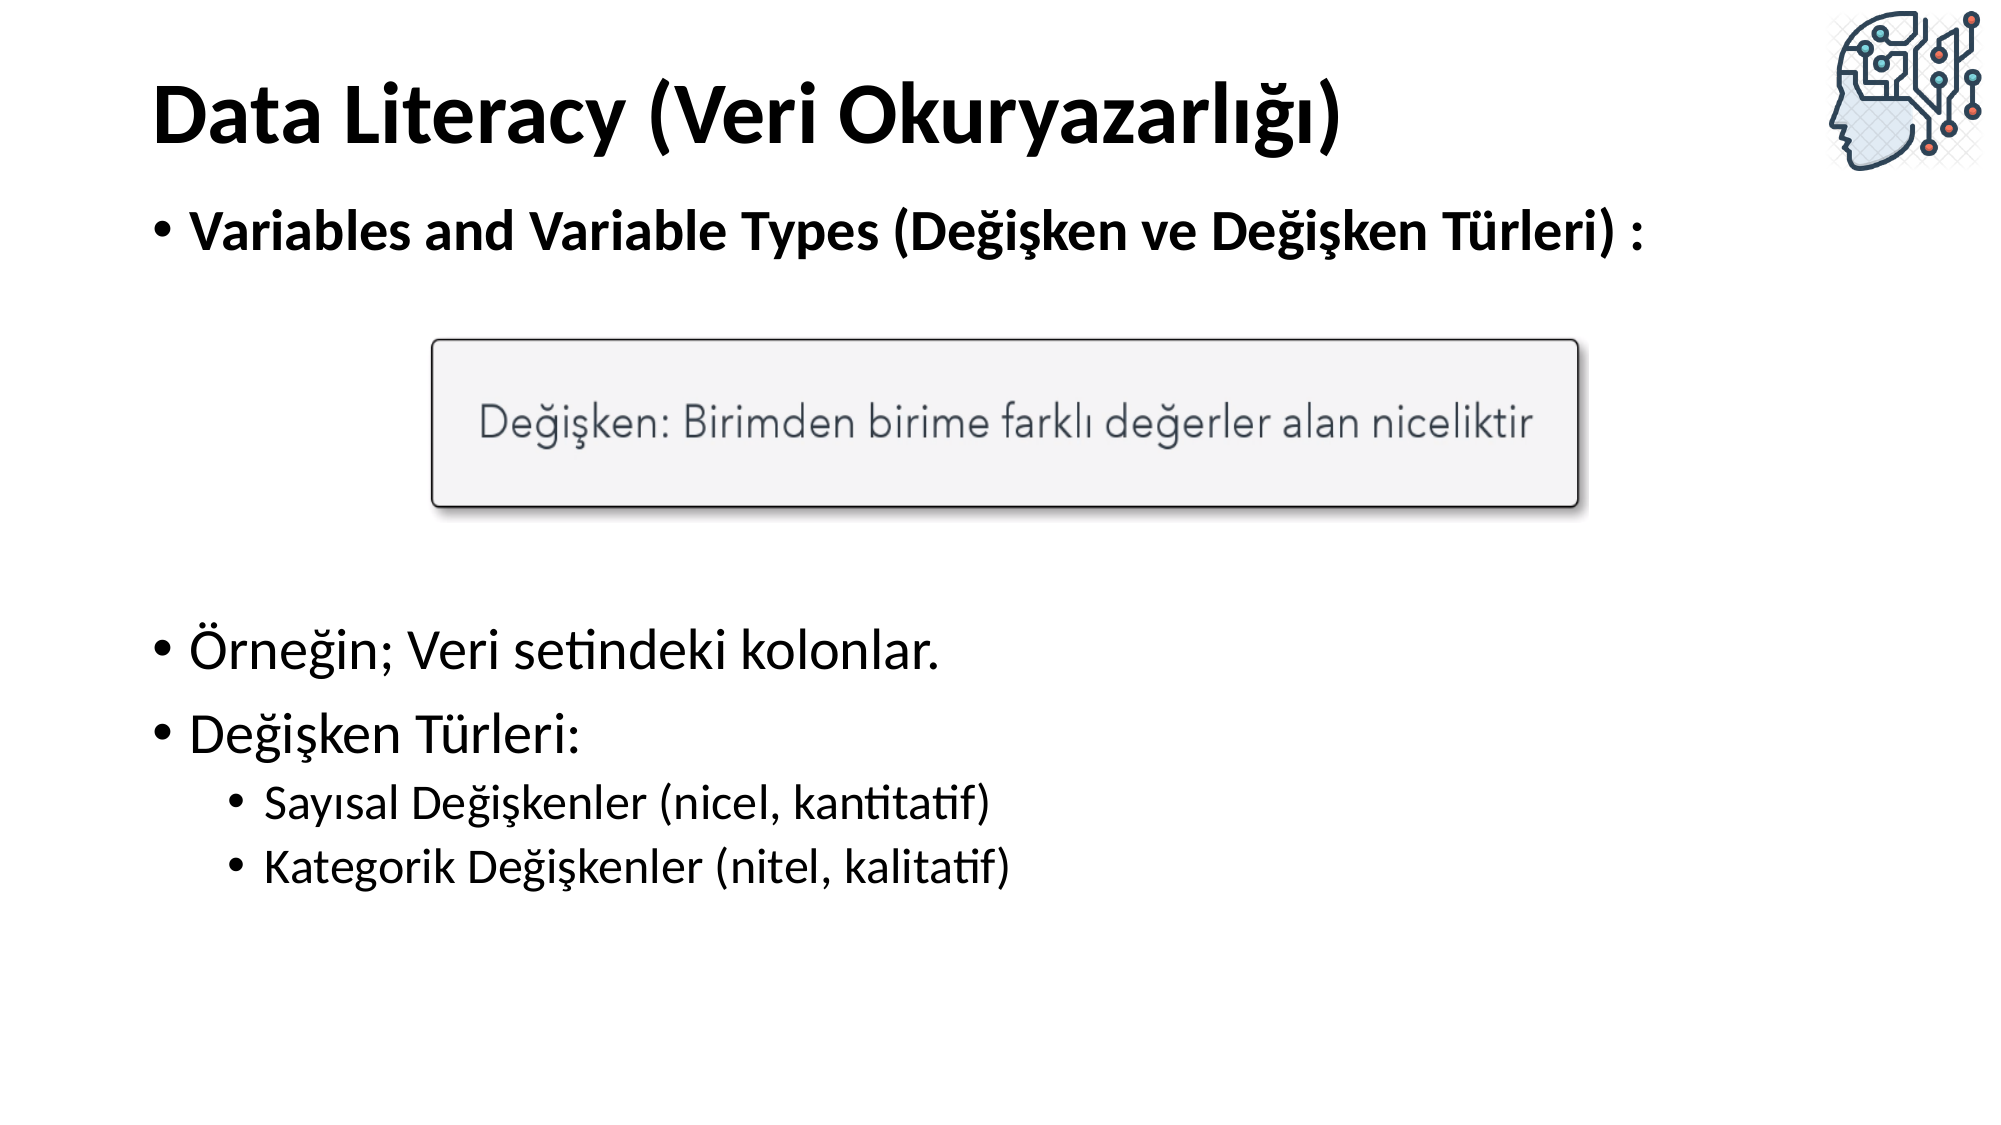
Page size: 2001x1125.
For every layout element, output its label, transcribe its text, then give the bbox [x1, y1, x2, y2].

list Variables and Variable Types (Değişken ve Değişken Türleri) : Örneğin; Veri setindeki kolonlar. Değişken Türleri: Sayısal Değişkenler (nicel, kantitatif) Kategorik Değişkenler (nitel, kalitatif) [137, 192, 1863, 1014]
title Data Literacy (Veri Okuryazarlığı) [137, 59, 1824, 171]
picture [411, 322, 1589, 523]
picture [1824, 11, 1985, 171]
